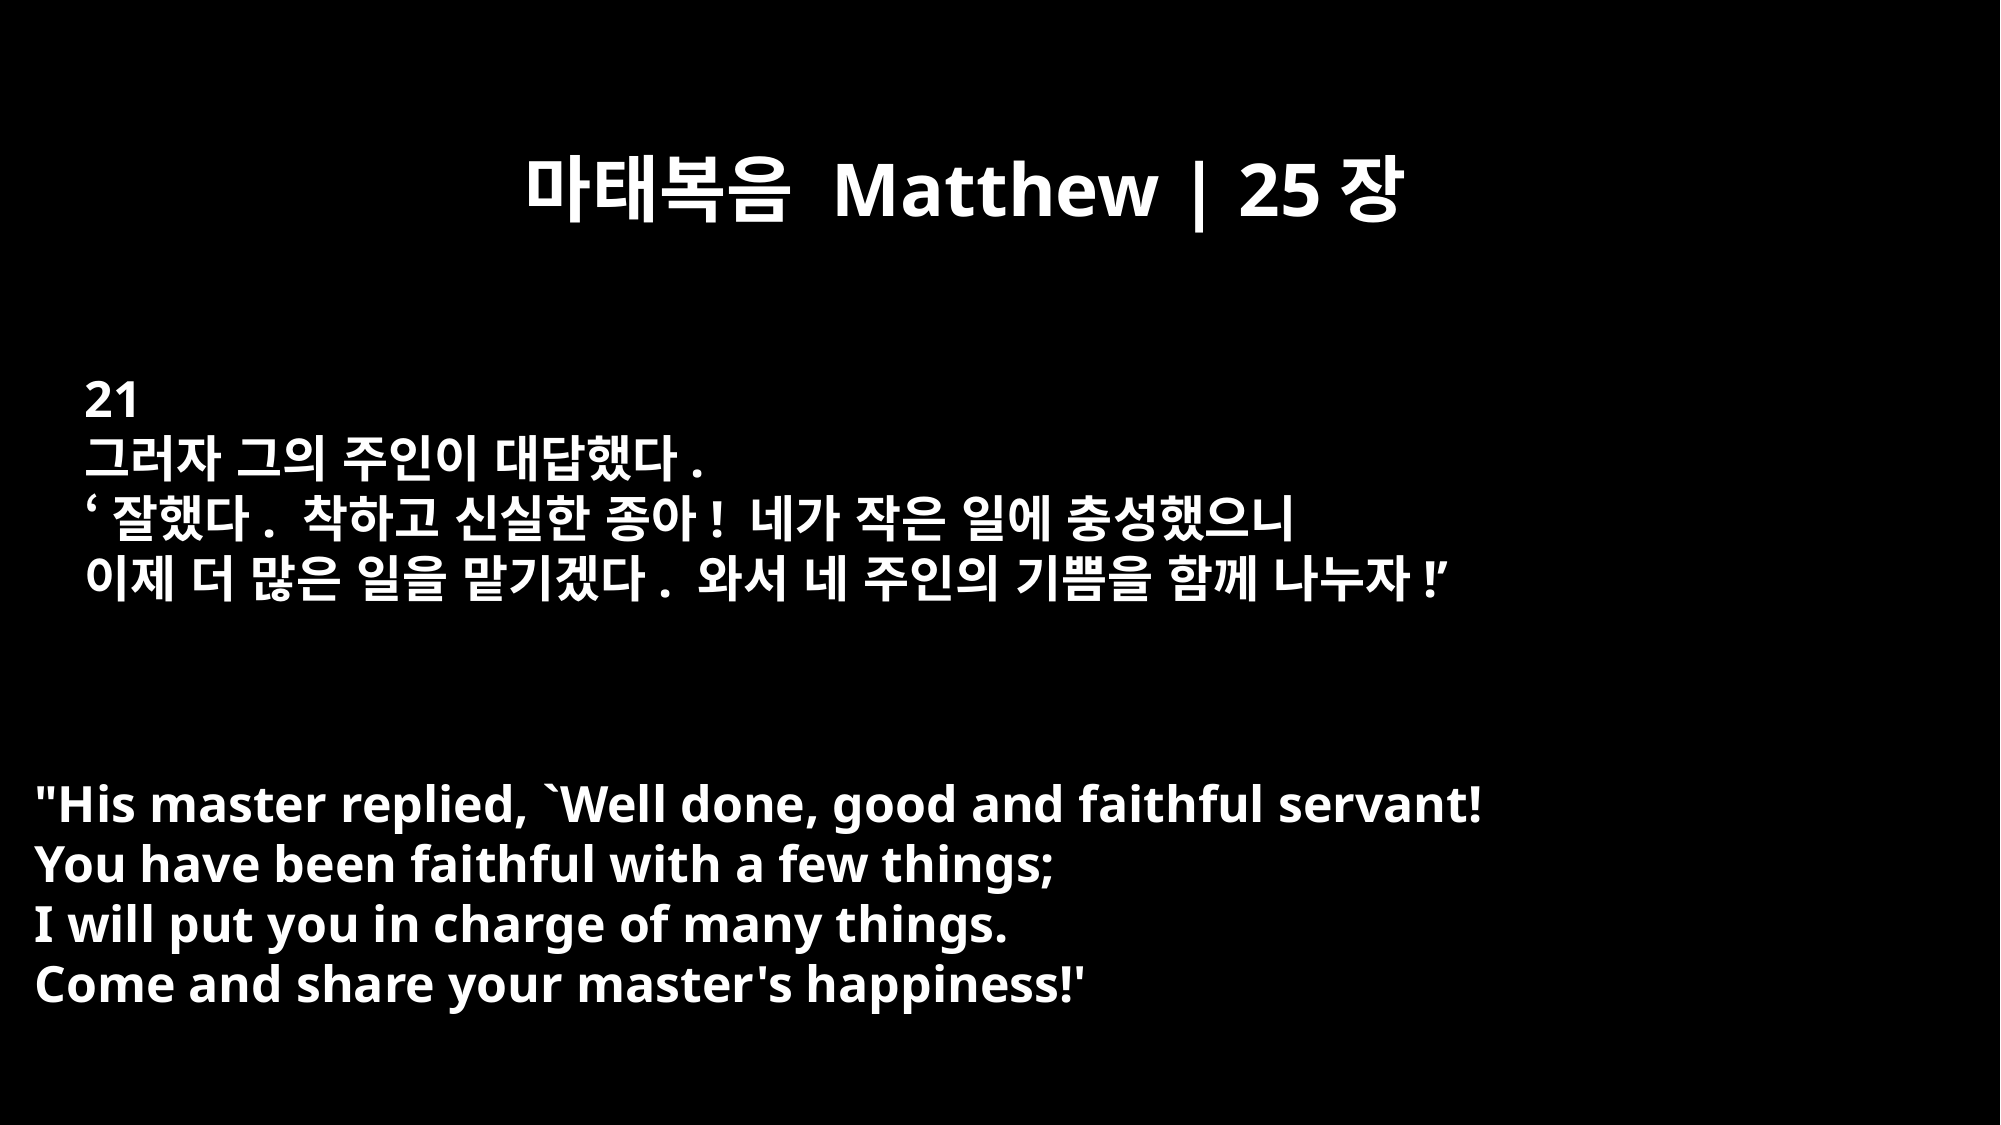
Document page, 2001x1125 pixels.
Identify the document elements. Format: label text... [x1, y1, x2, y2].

text_box "His master replied, `Well done, good and faithful servant! You have been faithful with a few things; I will put you in charge of many things. Come and share your master's happiness!' [19, 764, 1498, 1020]
text_box 21 그러자 그의 주인이 대답했다. ‘잘했다. 착하고 신실한 종아! 네가 작은 일에 충성했으니 이제 더 많은 일을 맡기겠다. 와서 네 주인의 기쁨을 함께 나누자!’ [69, 359, 1464, 615]
text_box 마태복음 Matthew | 25장 [510, 136, 1422, 239]
